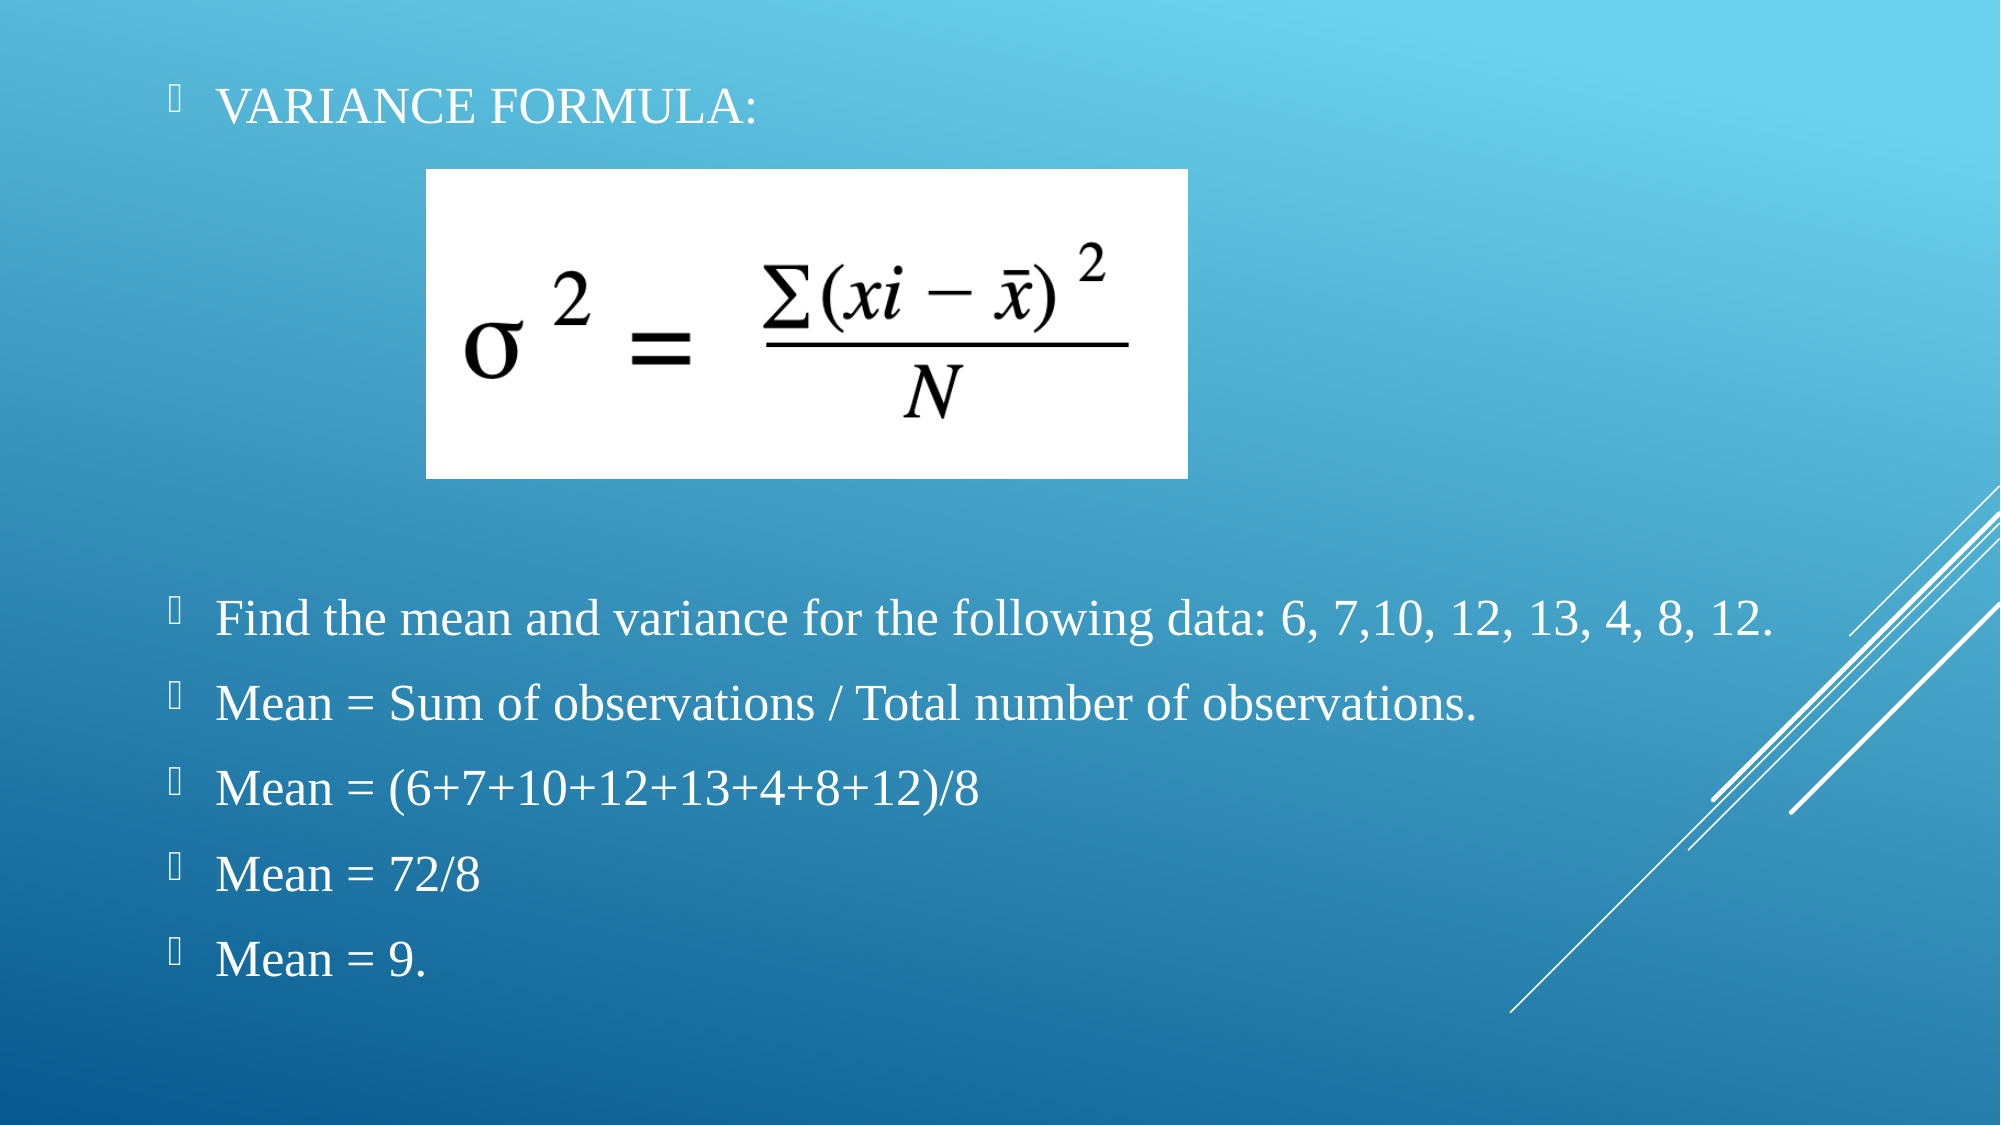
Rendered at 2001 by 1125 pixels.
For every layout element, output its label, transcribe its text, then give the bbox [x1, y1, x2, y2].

list VARIANCE FORMULA: Find the mean and variance for the following data: 6, 7,10, 12, 13, 4, 8, 12. Mean = Sum of observations / Total number of observations. Mean = (6+7+10+12+13+4+8+12)/8 Mean = 72/8 Mean = 9. [153, 63, 1813, 1058]
picture [426, 169, 1188, 480]
